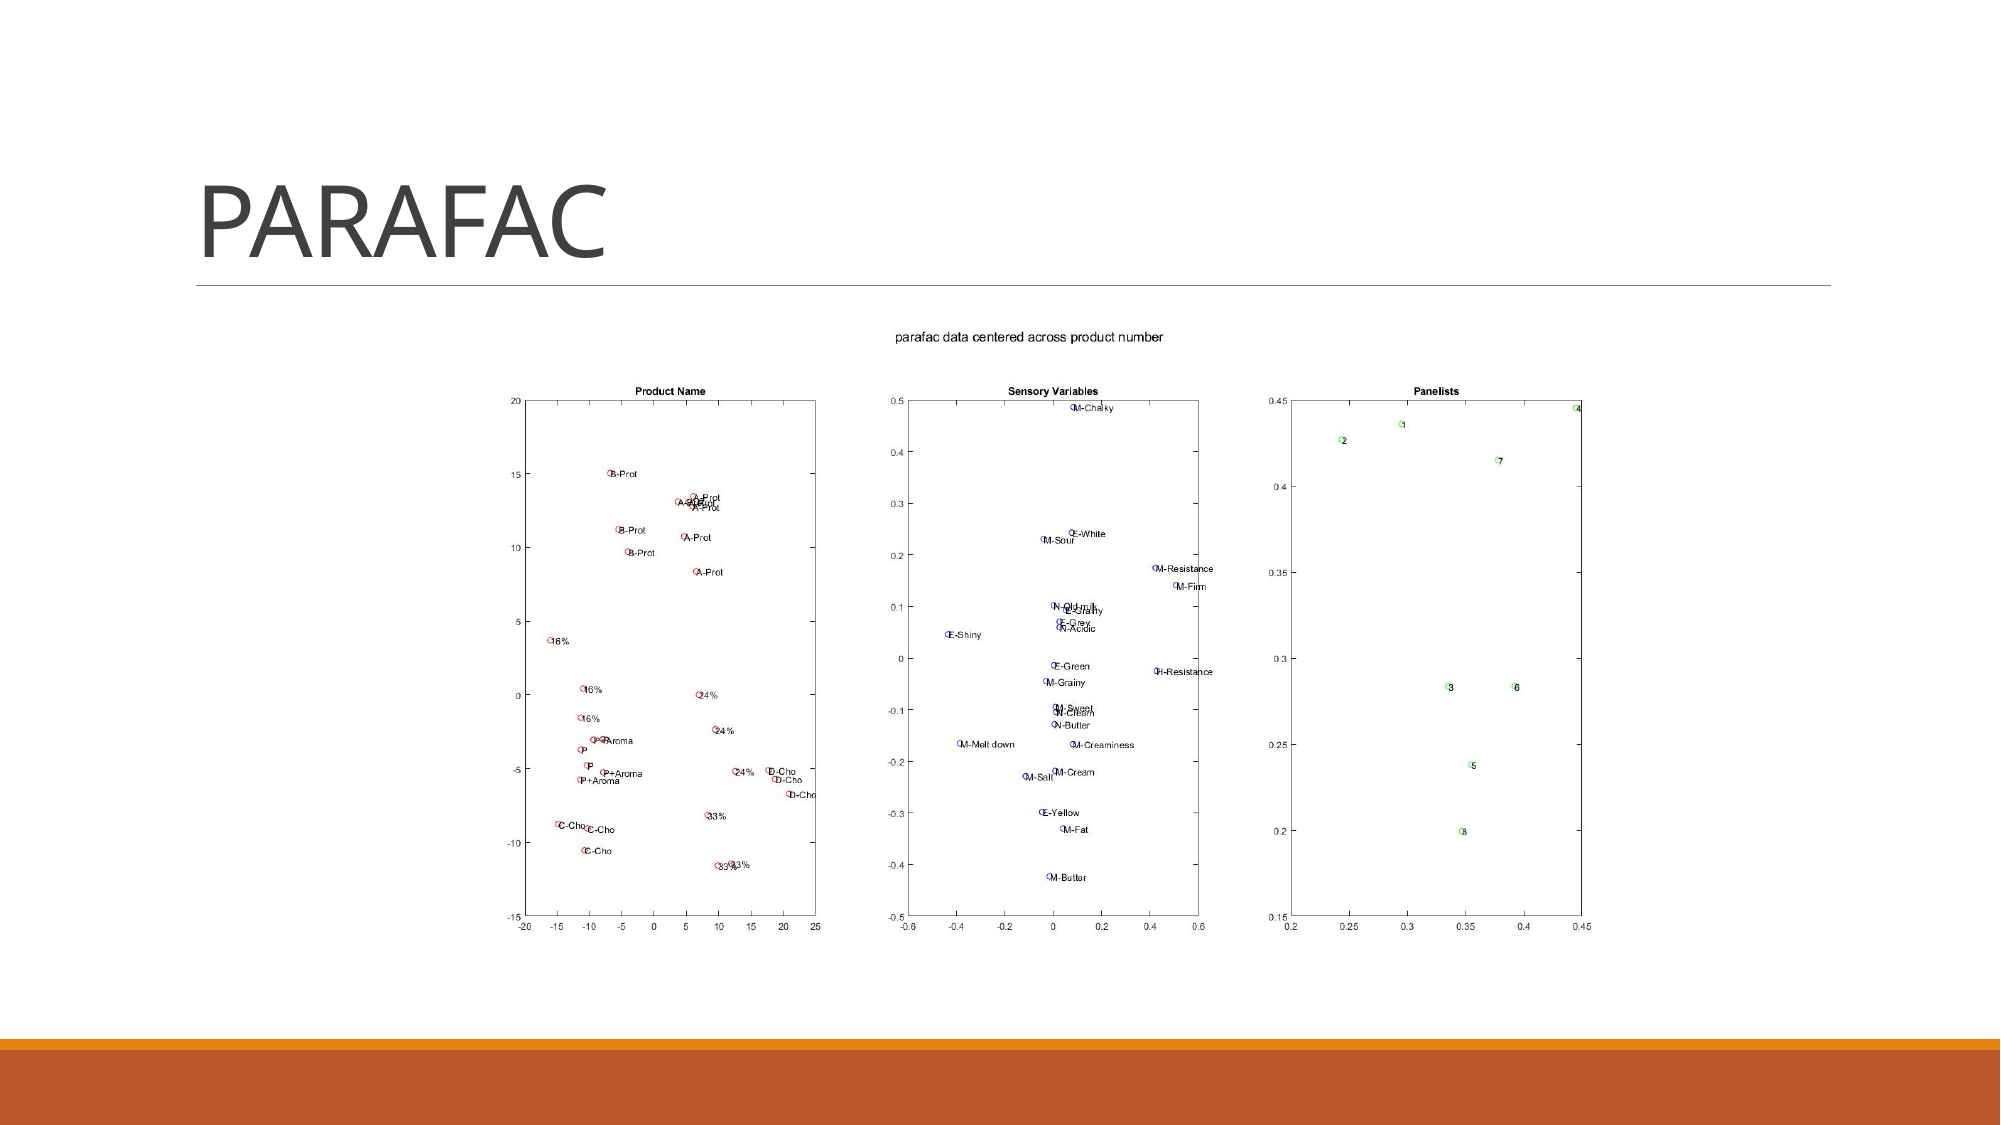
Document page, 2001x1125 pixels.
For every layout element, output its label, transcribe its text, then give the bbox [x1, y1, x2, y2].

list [346, 302, 1712, 988]
title PARAFAC [180, 47, 1830, 285]
